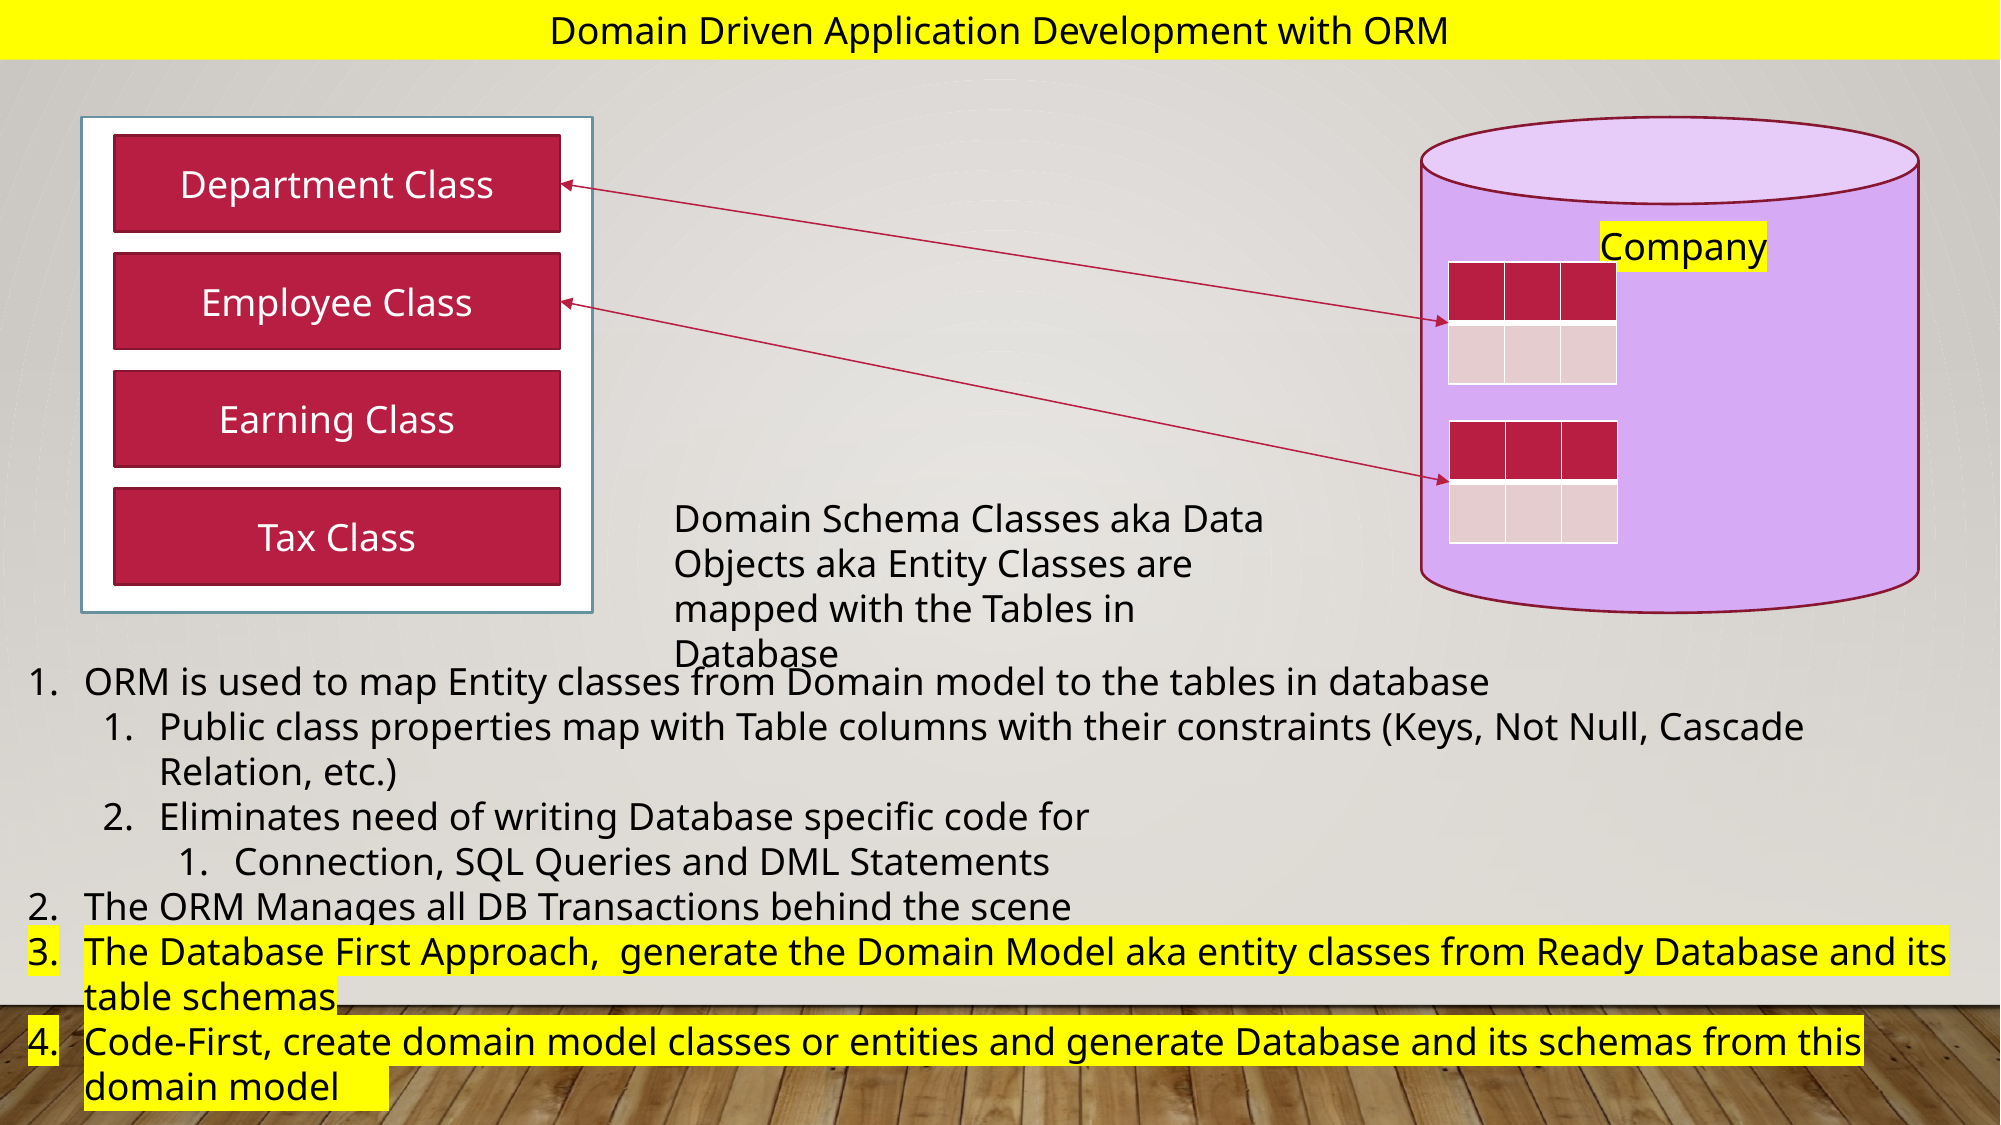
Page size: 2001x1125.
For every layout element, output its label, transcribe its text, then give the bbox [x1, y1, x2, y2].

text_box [559, 183, 1449, 300]
table_header [1506, 422, 1561, 479]
text_box Employee Class [113, 252, 559, 350]
table_header [1450, 422, 1505, 479]
table_header [1561, 263, 1616, 320]
table_cell [1505, 326, 1560, 383]
text_box Domain Schema Classes aka Data Objects aka Entity Classes are mapped with the Tables in Database [658, 487, 1288, 650]
text_box [1420, 115, 1920, 615]
table_cell [1450, 485, 1505, 542]
table_header [1449, 263, 1504, 320]
table_cell [1450, 326, 1504, 383]
table_header [1505, 263, 1560, 320]
table_cell [1506, 485, 1561, 542]
text_box ORM is used to map Entity classes from Domain model to the tables in database Public class properties map with Table columns with their constraints (Keys, Not Null, Cascade Relation, etc.) Eliminates need of writing Database specific code for Connection, SQL Queries and DML Statements The ORM Manages all DB Transactions behind the scene The Database First Approach, generate the Domain Model aka entity classes from Ready Database and its table schemas Code-First, create domain model classes or entities and generate Database and its schemas from this domain model [12, 650, 1968, 1115]
picture [0, 1005, 2000, 1125]
text_box [80, 116, 594, 614]
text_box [559, 300, 1450, 483]
table_cell [1562, 485, 1617, 542]
text_box Earning Class [113, 370, 559, 468]
table_cell [1561, 326, 1616, 383]
text_box Tax Class [113, 487, 561, 586]
text_box Domain Driven Application Development with ORM [0, 0, 2000, 60]
text_box Department Class [113, 134, 561, 233]
table_header [1562, 422, 1617, 479]
text_box Company [1481, 215, 1886, 276]
